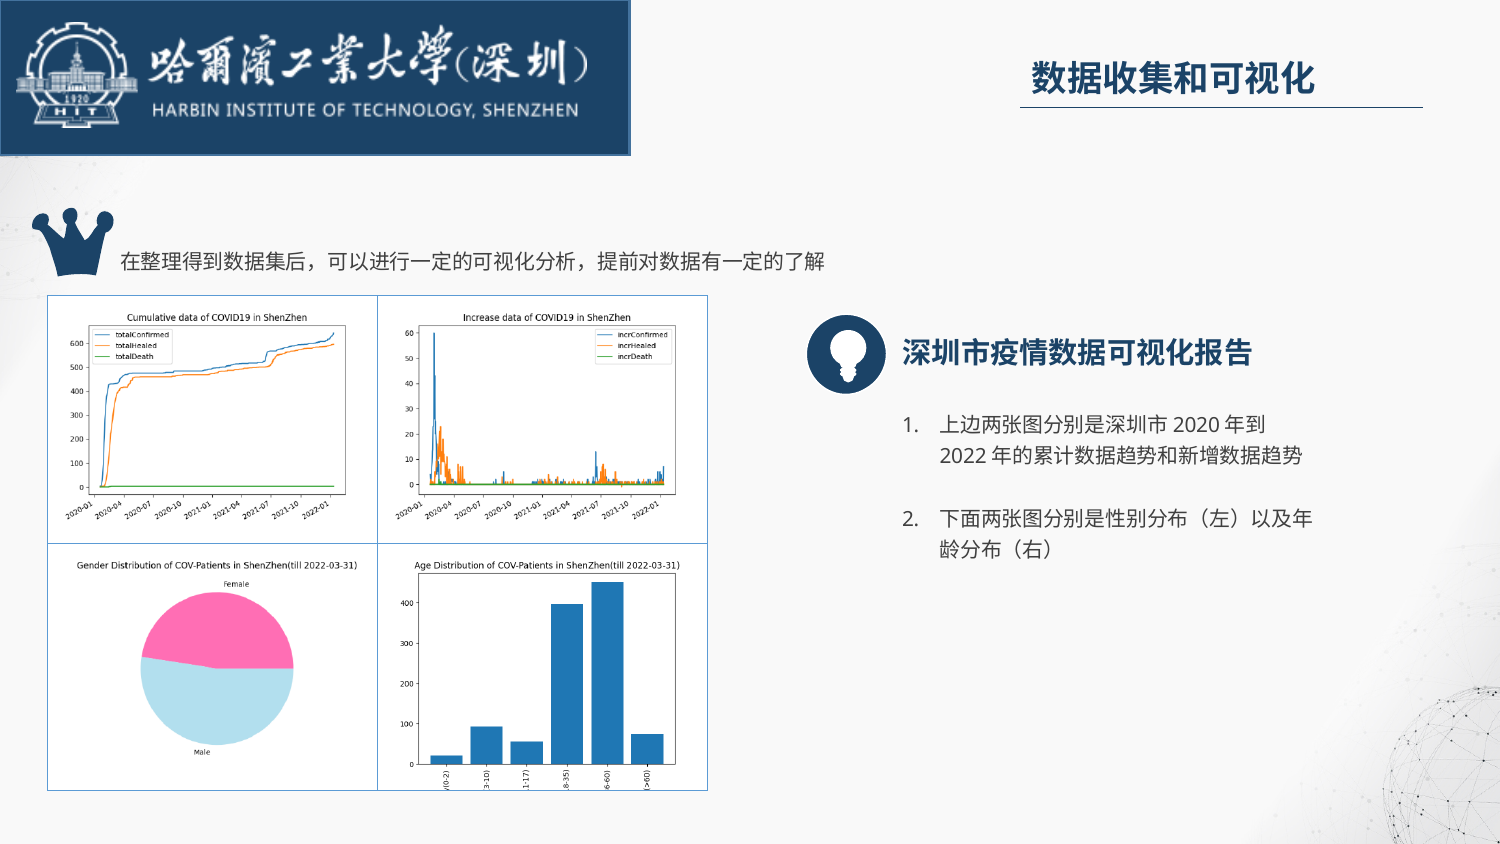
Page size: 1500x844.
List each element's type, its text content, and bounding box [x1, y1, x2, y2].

text_box 在整理得到数据集后，可以进行一定的可视化分析，提前对数据有一定的了解 [108, 236, 847, 279]
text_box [887, 330, 1330, 568]
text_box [800, 308, 893, 401]
text_box 数据收集和可视化 [1020, 50, 1392, 104]
picture [0, 0, 1500, 844]
picture [16, 22, 587, 128]
text_box [32, 207, 114, 277]
text_box [0, 0, 631, 156]
